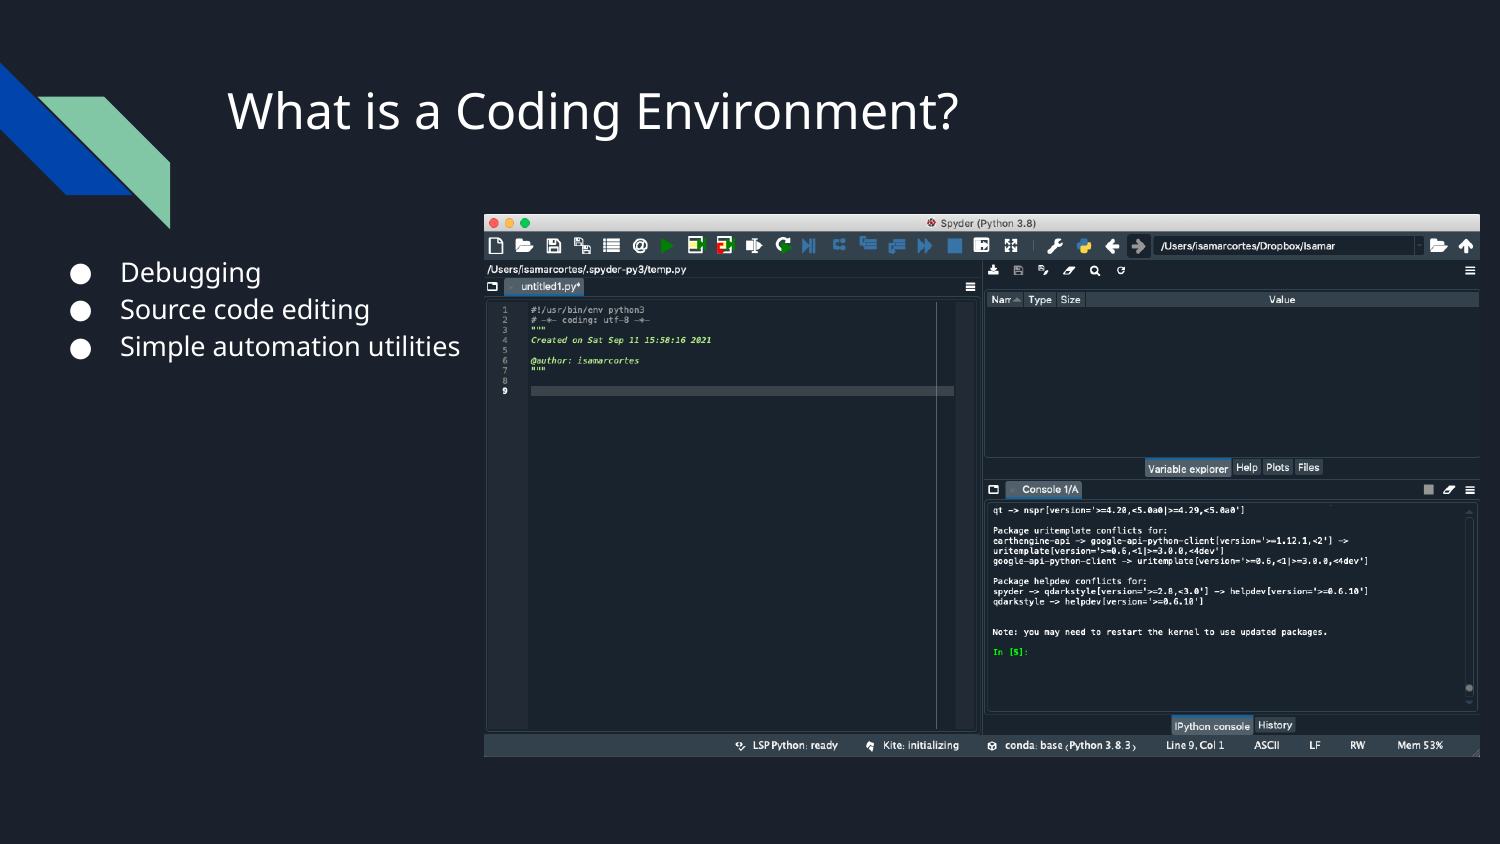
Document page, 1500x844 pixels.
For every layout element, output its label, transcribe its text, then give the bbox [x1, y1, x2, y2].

list Debugging Source code editing Simple automation utilities [29, 235, 478, 422]
title What is a Coding Environment? [212, 64, 1368, 215]
picture [483, 214, 1480, 758]
